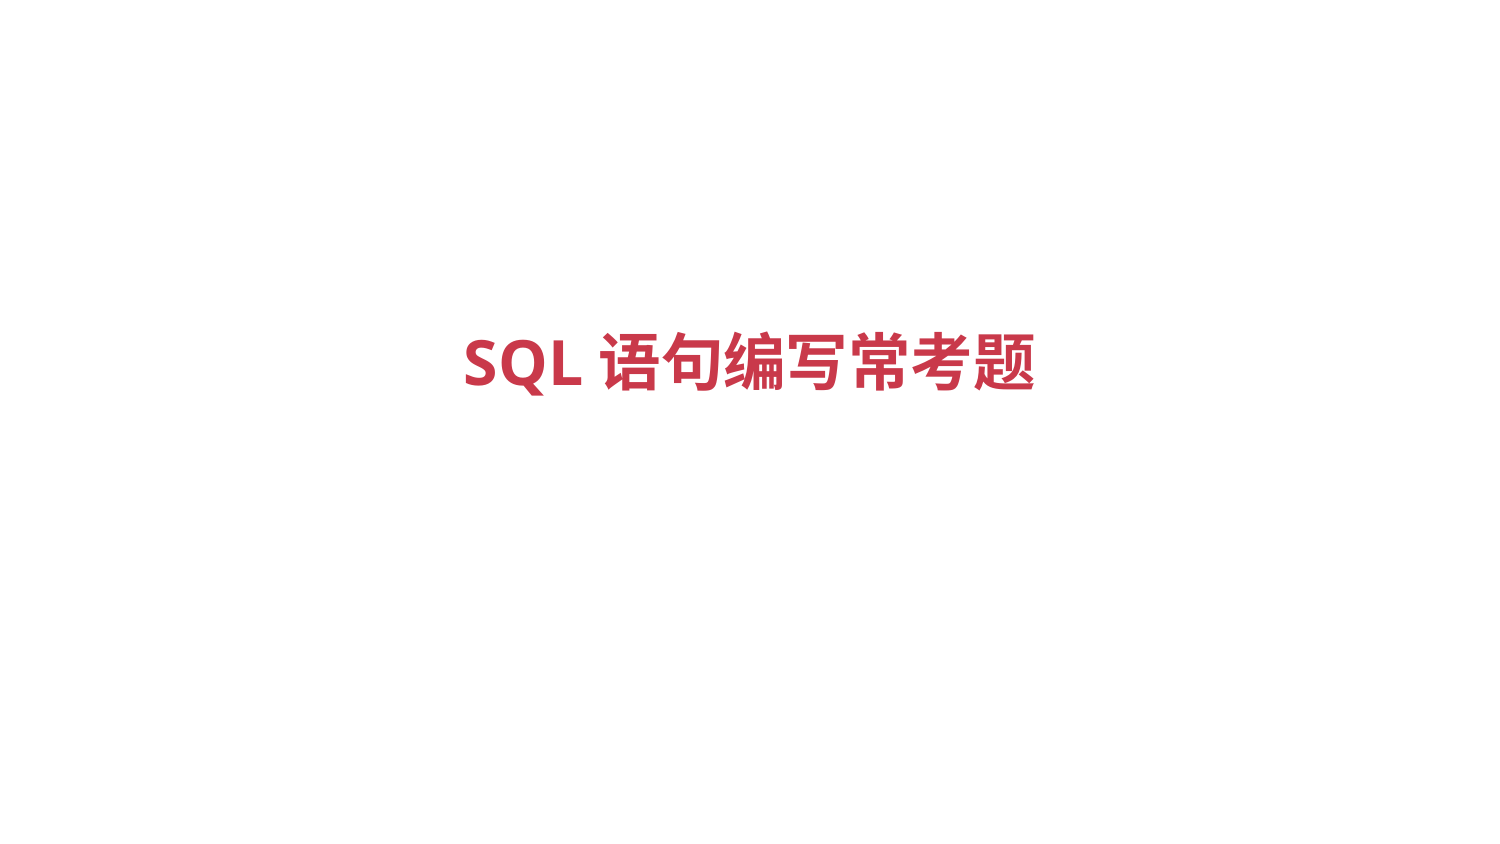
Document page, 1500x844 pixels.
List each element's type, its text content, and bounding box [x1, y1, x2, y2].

text_box SQL语句编写常考题 [449, 315, 1051, 406]
